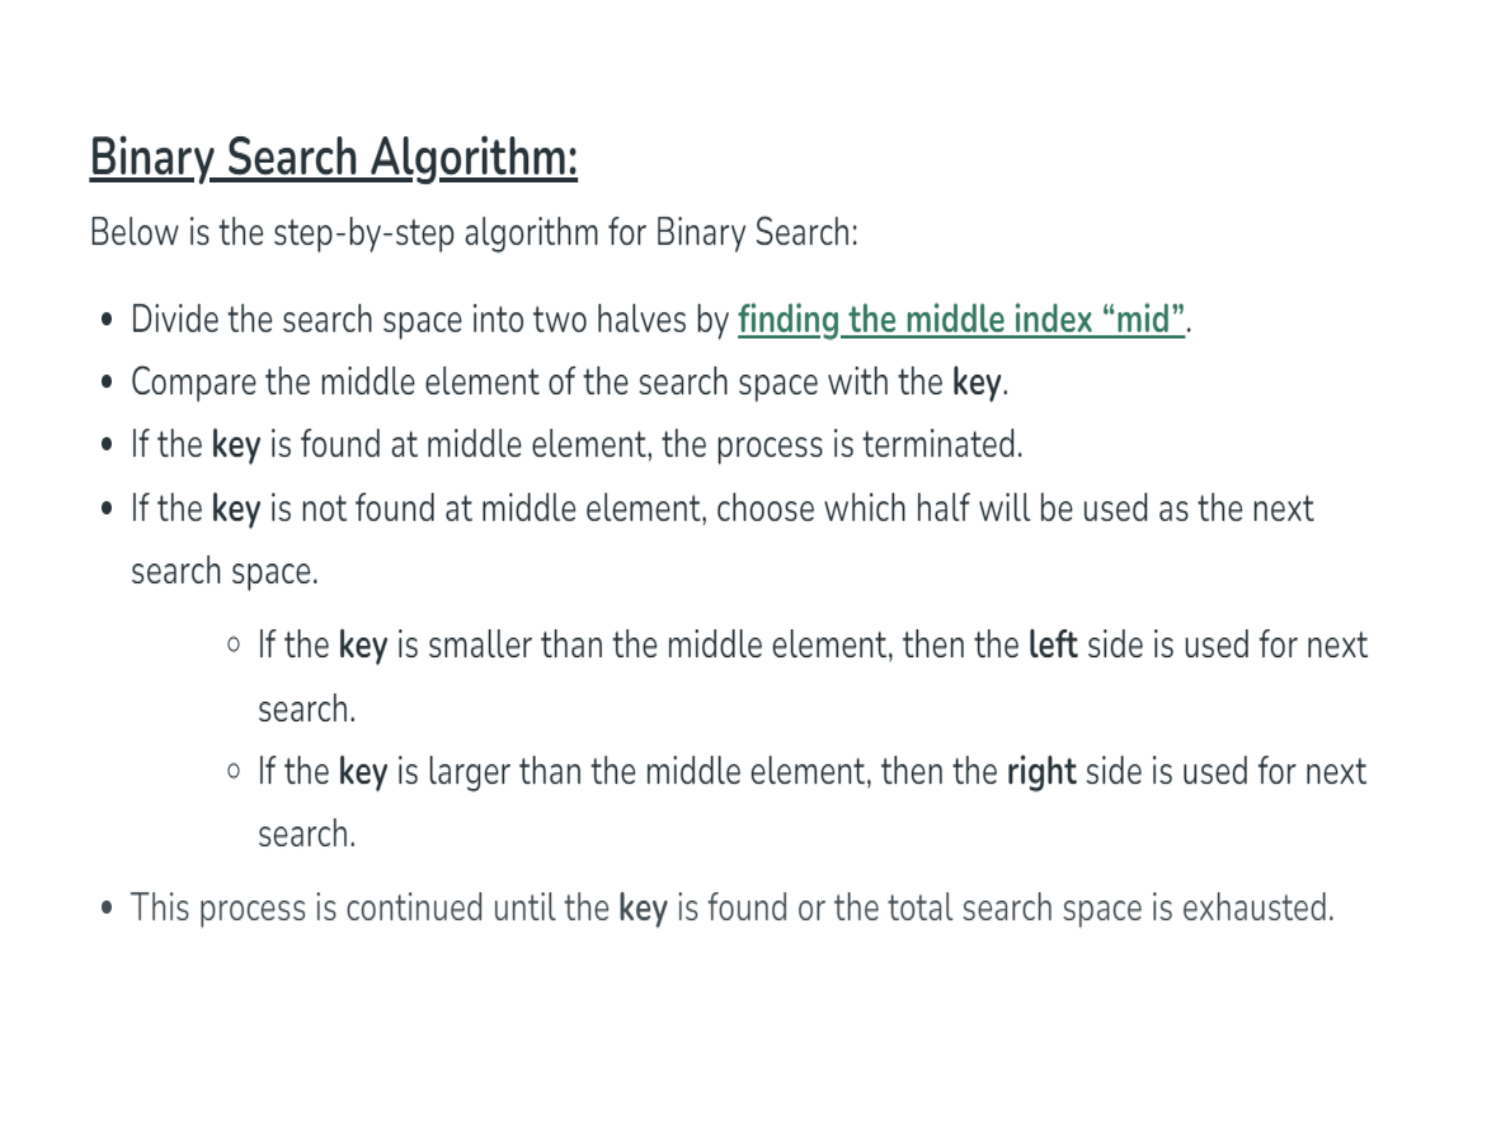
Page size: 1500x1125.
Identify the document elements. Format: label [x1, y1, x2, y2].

list [74, 116, 1426, 960]
